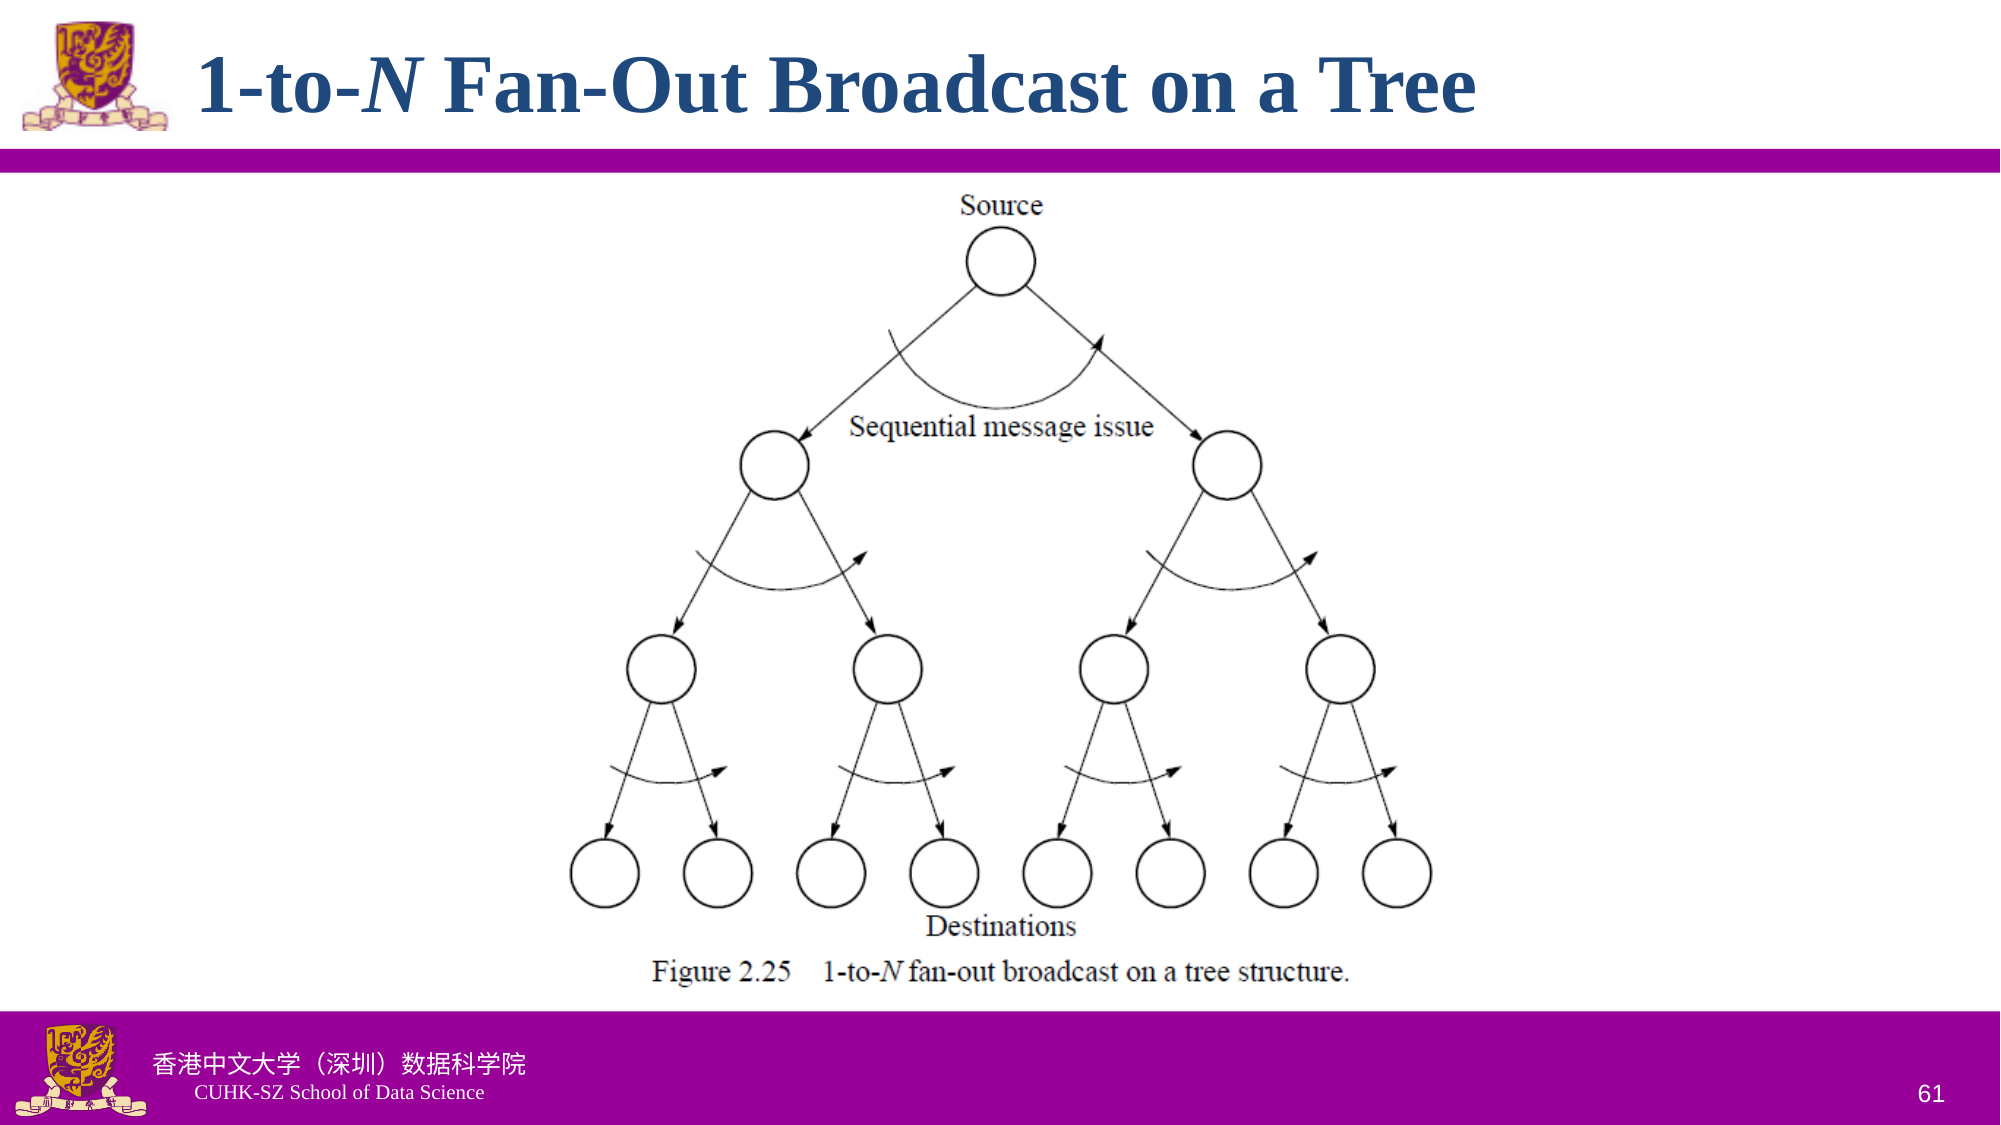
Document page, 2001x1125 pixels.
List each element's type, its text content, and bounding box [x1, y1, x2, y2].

slide_number 61 [1493, 1070, 1961, 1125]
picture [532, 183, 1471, 1005]
picture [21, 20, 173, 131]
picture [14, 1023, 149, 1117]
title 1-to-N Fan-Out Broadcast on a Tree [180, 22, 1700, 137]
